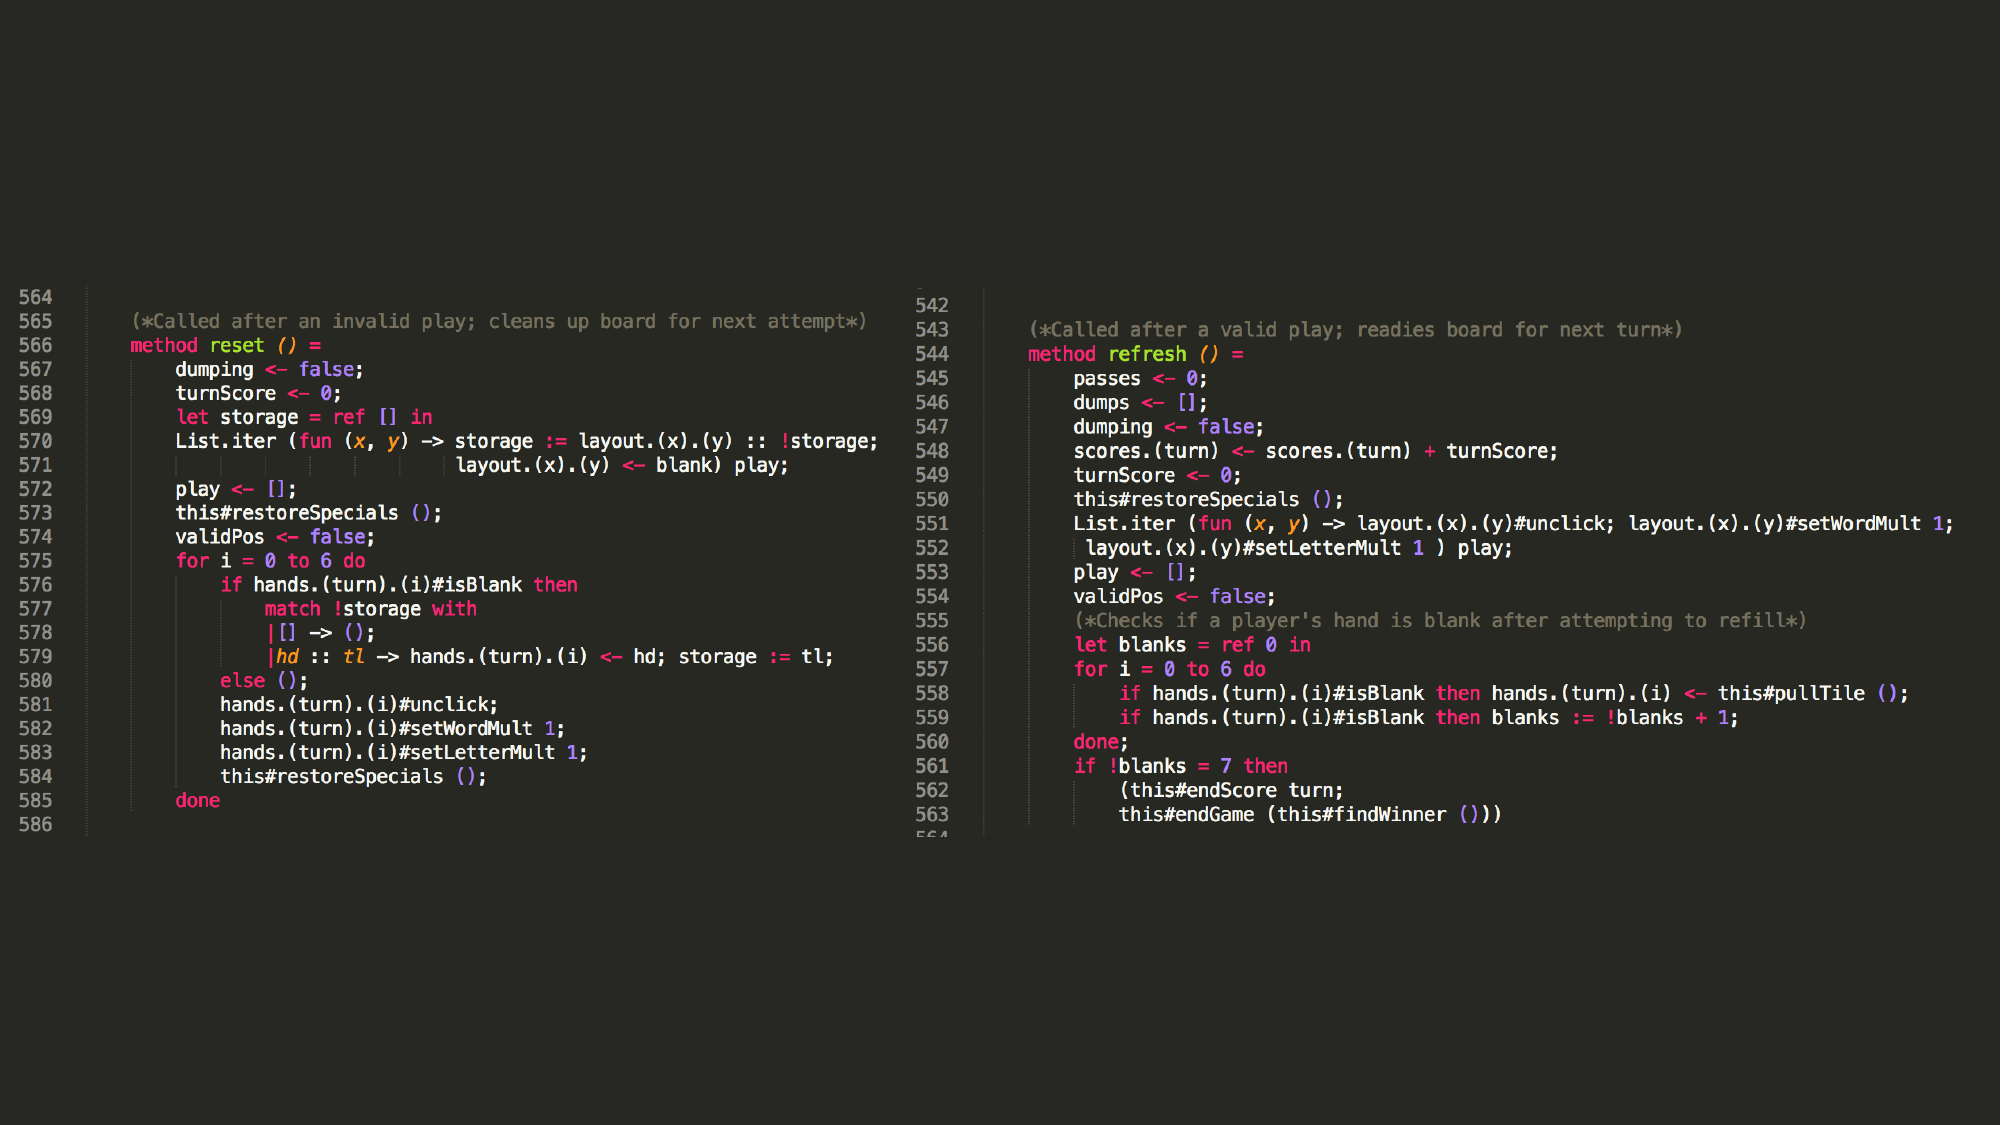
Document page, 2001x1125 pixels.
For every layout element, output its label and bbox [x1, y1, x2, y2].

picture [12, 286, 2000, 838]
